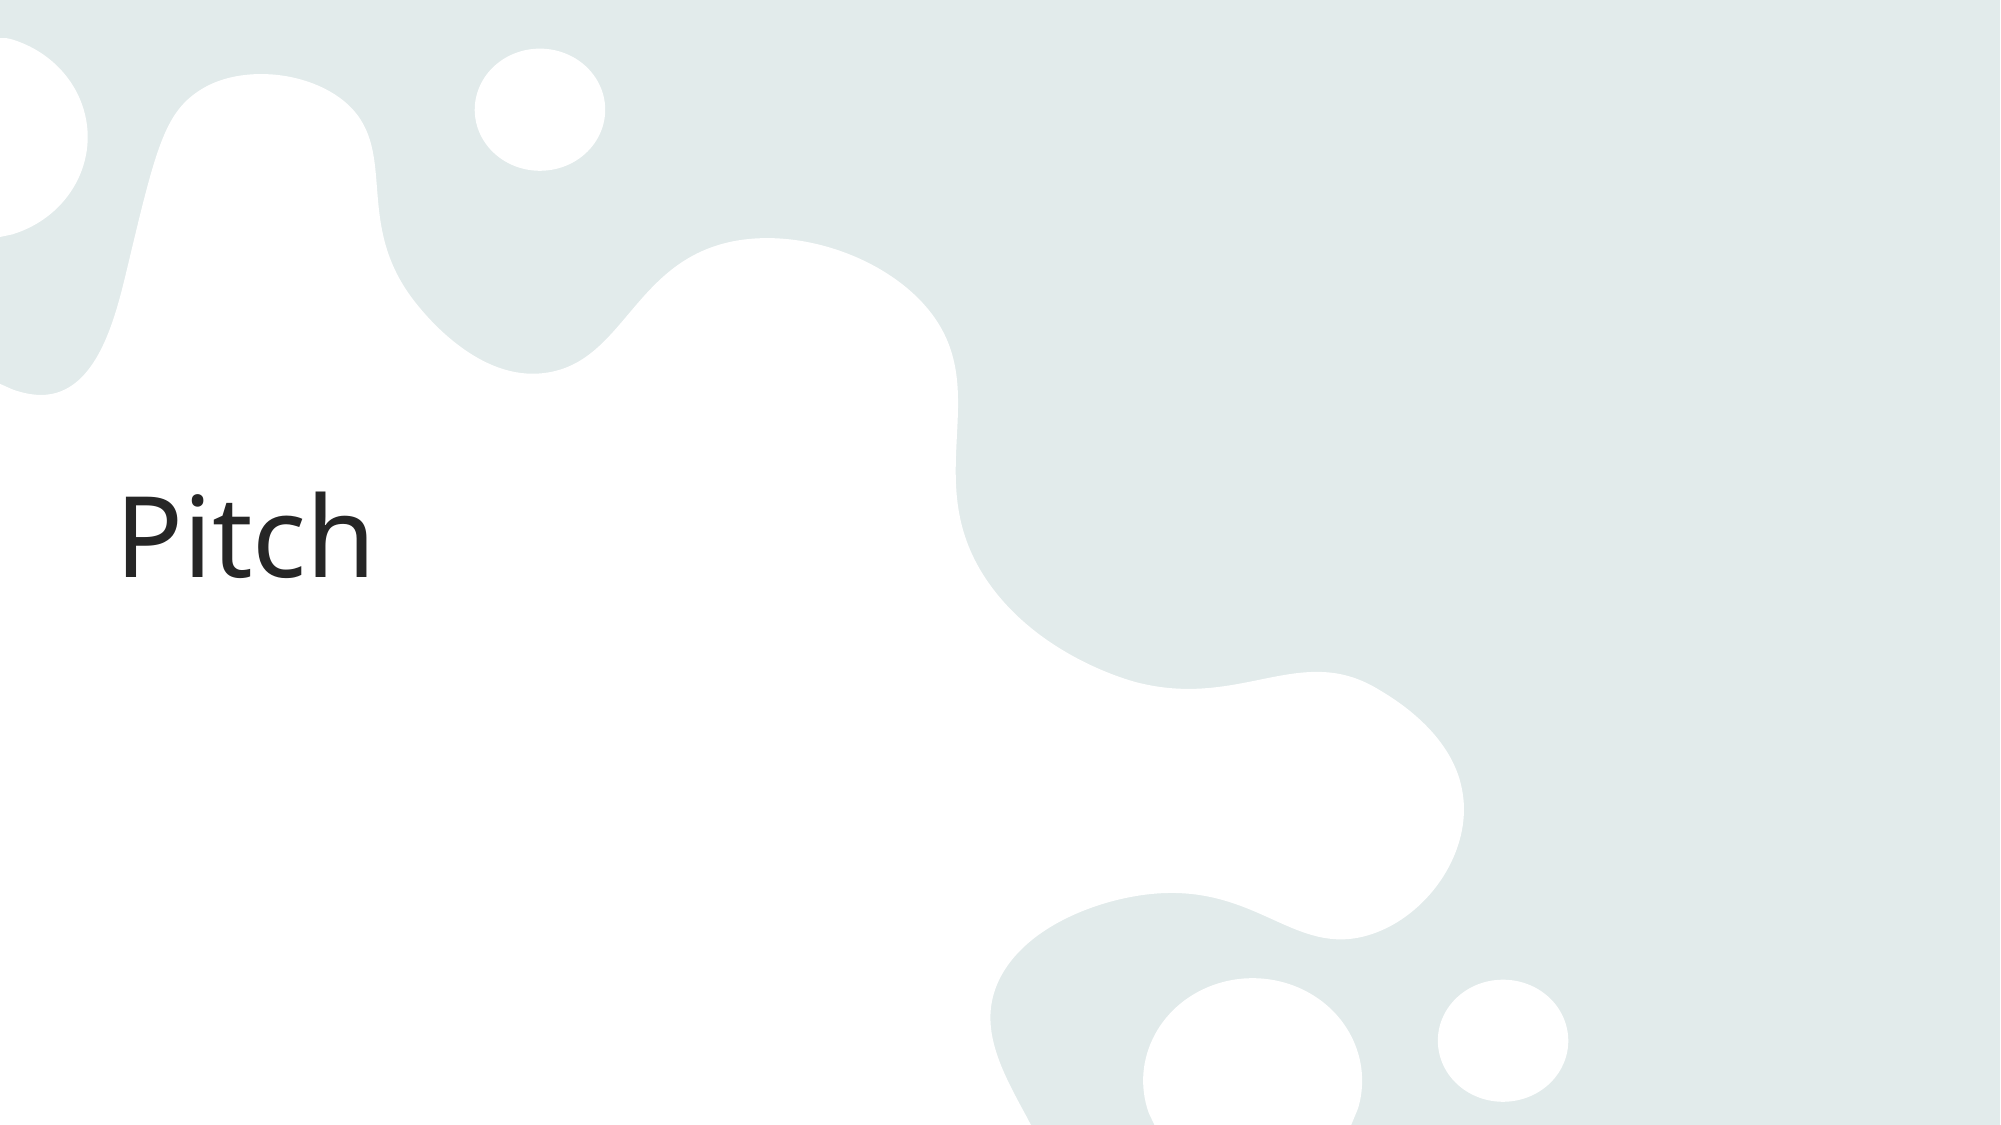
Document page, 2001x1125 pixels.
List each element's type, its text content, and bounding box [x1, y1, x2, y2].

title Pitch [100, 91, 1900, 608]
